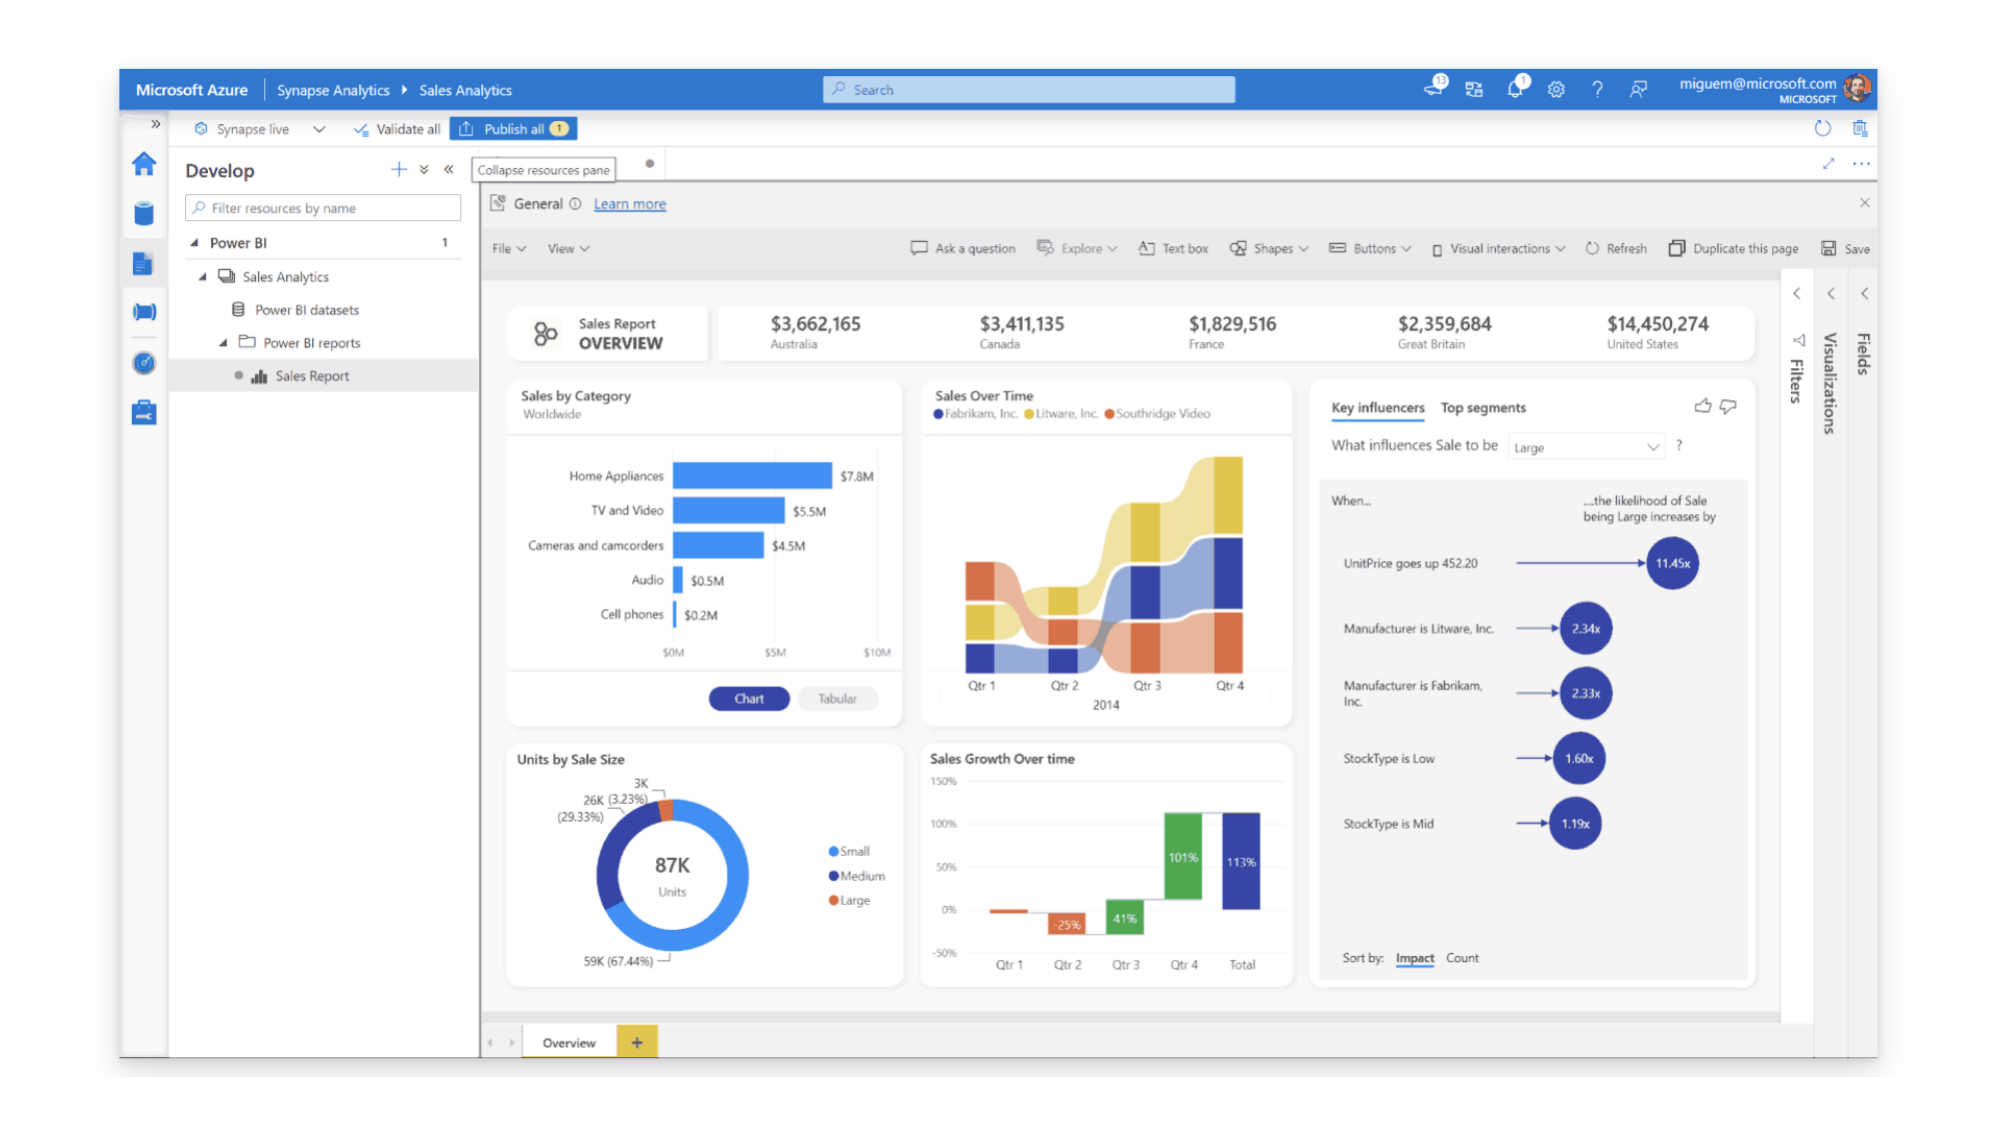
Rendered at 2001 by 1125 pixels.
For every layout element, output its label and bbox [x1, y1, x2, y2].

picture [85, 47, 1915, 1078]
